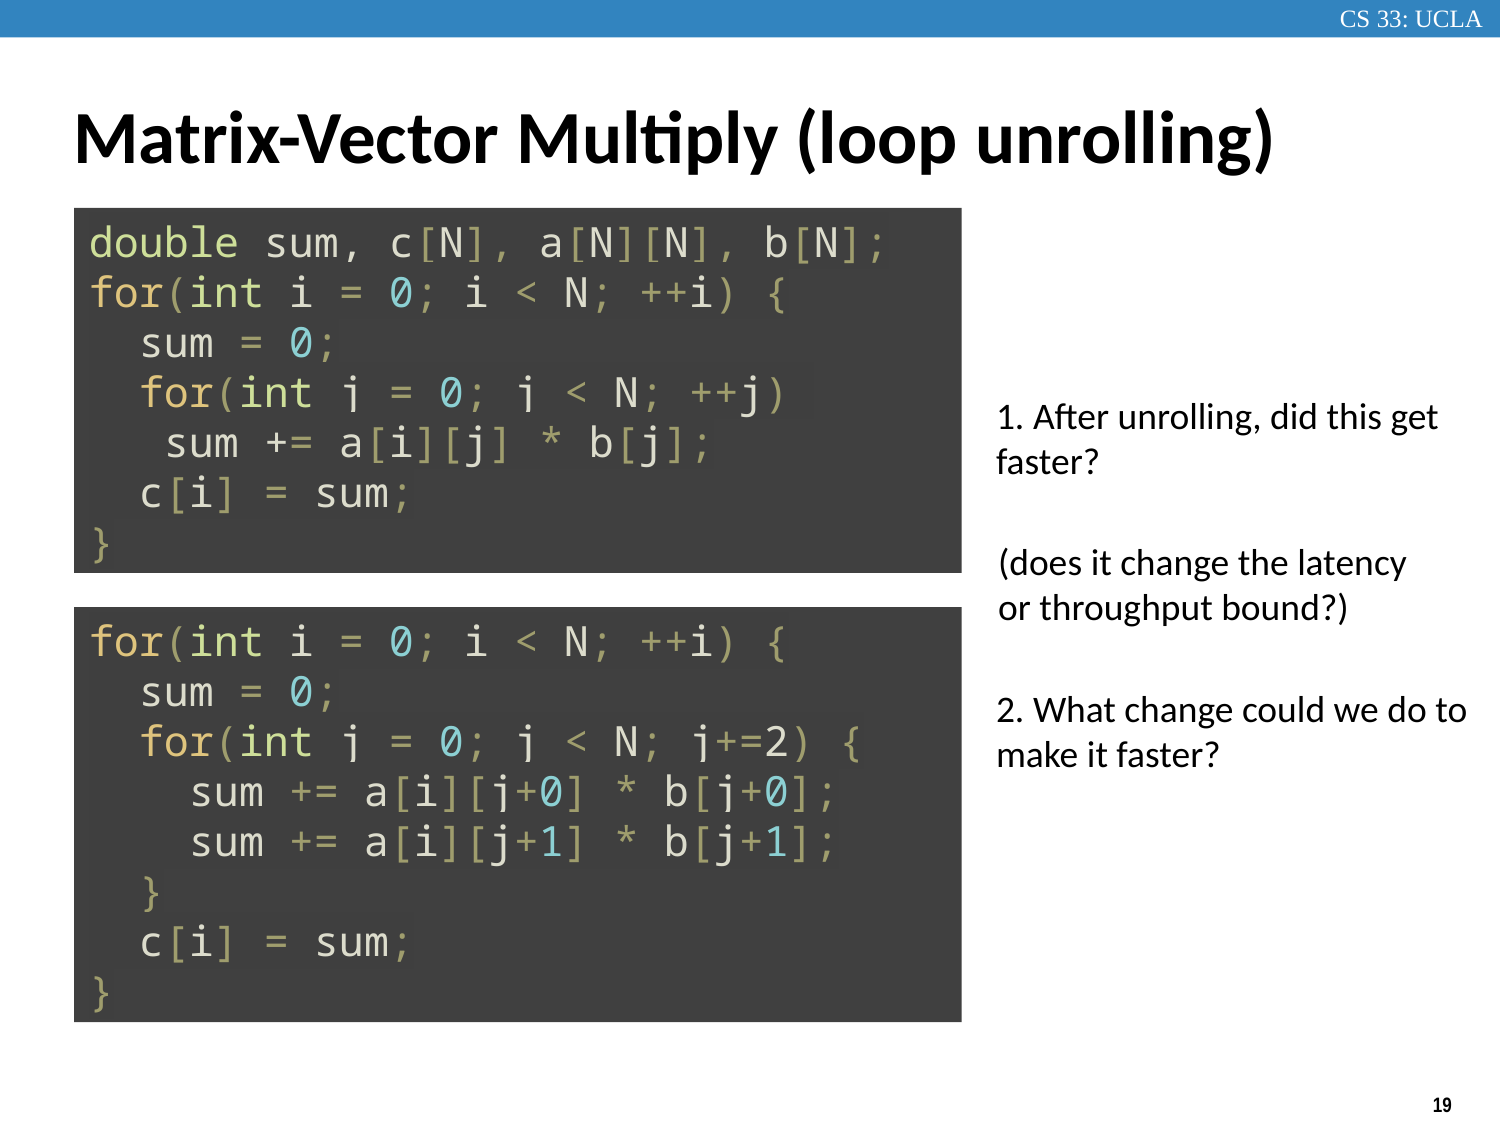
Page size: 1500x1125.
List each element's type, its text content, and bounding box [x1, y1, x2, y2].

title Matrix-Vector Multiply (loop unrolling) [58, 71, 1428, 197]
text_box for(int i = 0; i < N; ++i) { sum = 0; for(int j = 0; j < N; j+=2) { sum += a[i][j+0] * b[j+0]; sum += a[i][j+1] * b[j+1]; } c[i] = sum; } [74, 607, 962, 1023]
text_box 2. What change could we do to make it faster? [981, 677, 1500, 783]
text_box 1. After unrolling, did this get faster? [981, 384, 1500, 489]
text_box (does it change the latency or throughput bound?) [983, 530, 1424, 636]
text_box double sum, c[N], a[N][N], b[N]; for(int i = 0; i < N; ++i) { sum = 0; for(int j = 0; j < N; ++j) sum += a[i][j] * b[j]; c[i] = sum; } [74, 207, 962, 573]
